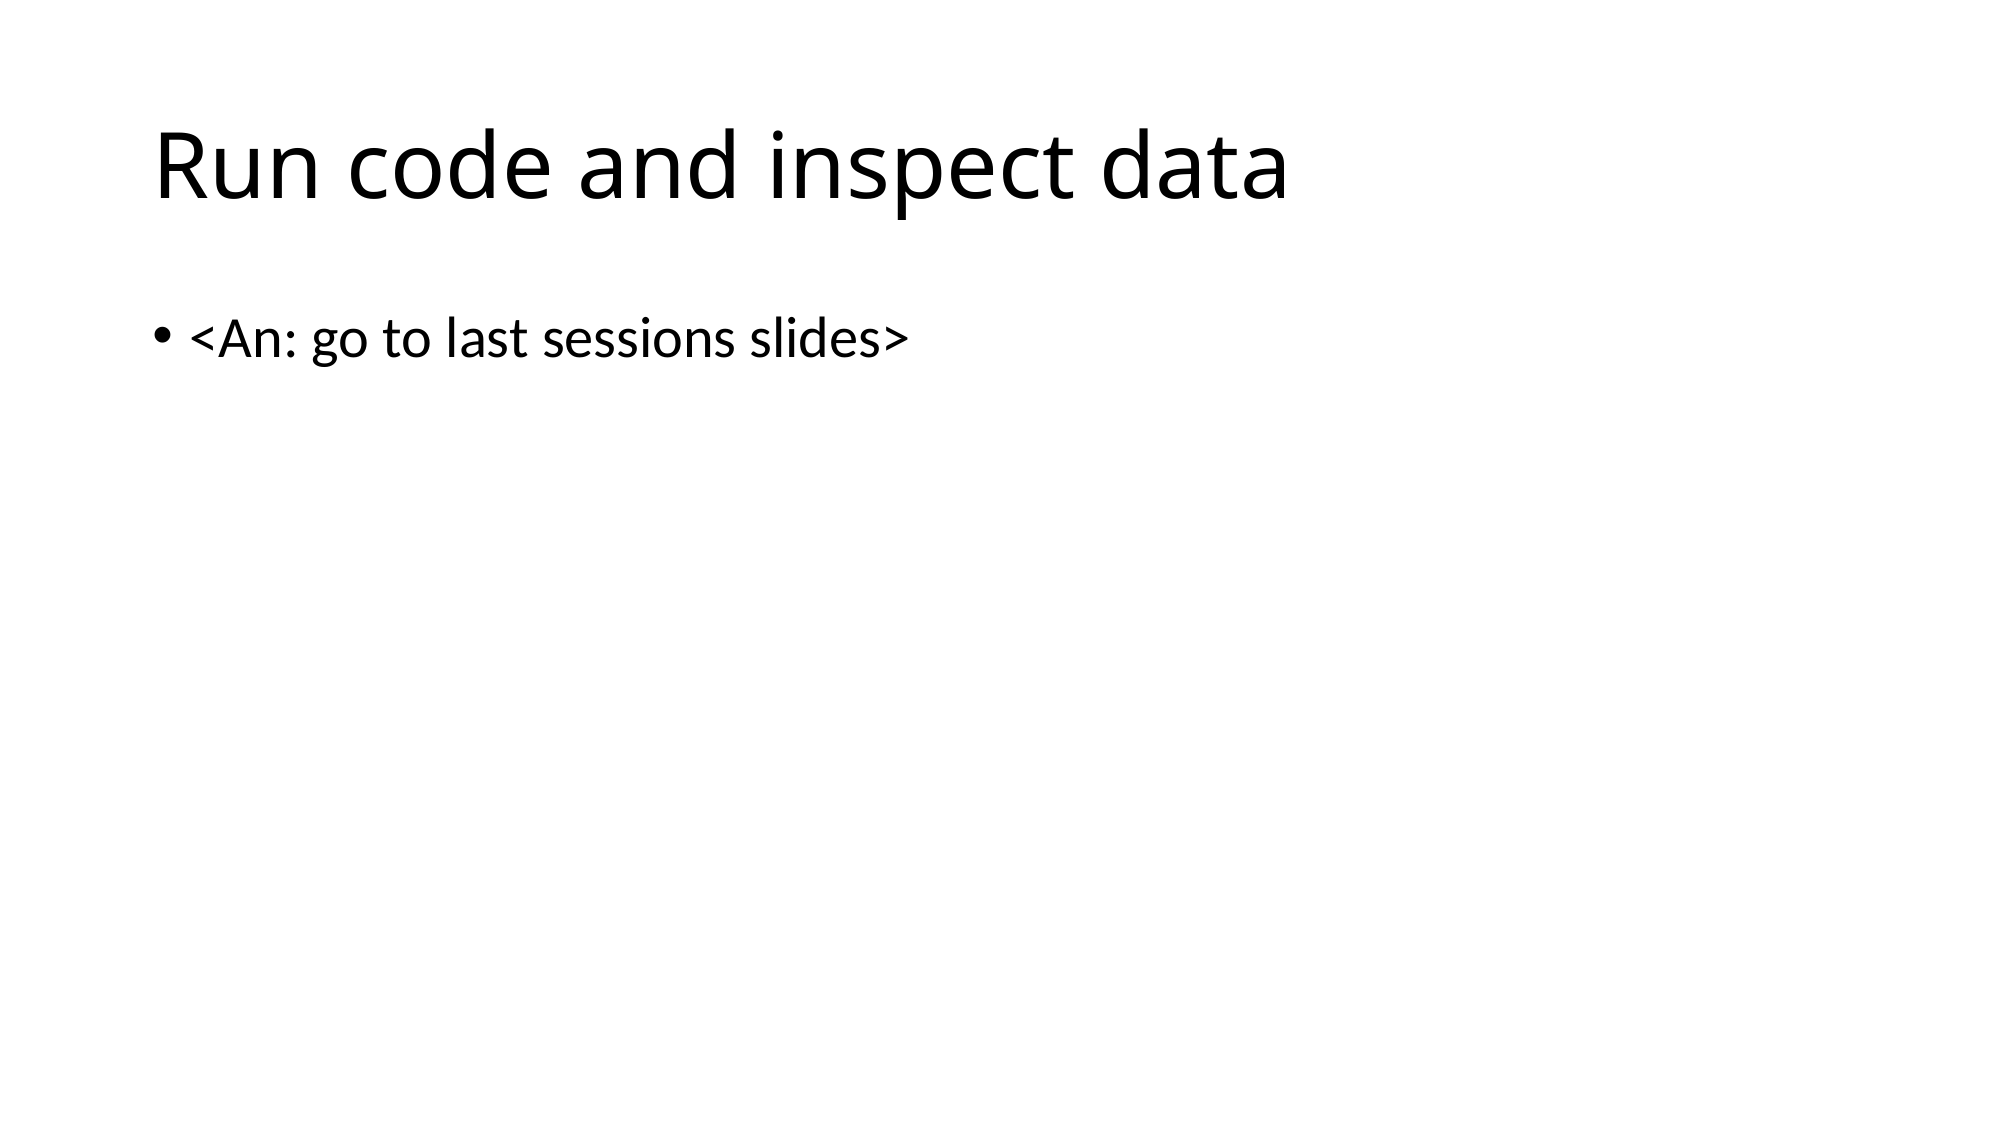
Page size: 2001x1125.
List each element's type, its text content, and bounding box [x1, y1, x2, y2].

title Run code and inspect data [137, 59, 1863, 278]
list <An: go to last sessions slides> [137, 299, 1863, 1014]
